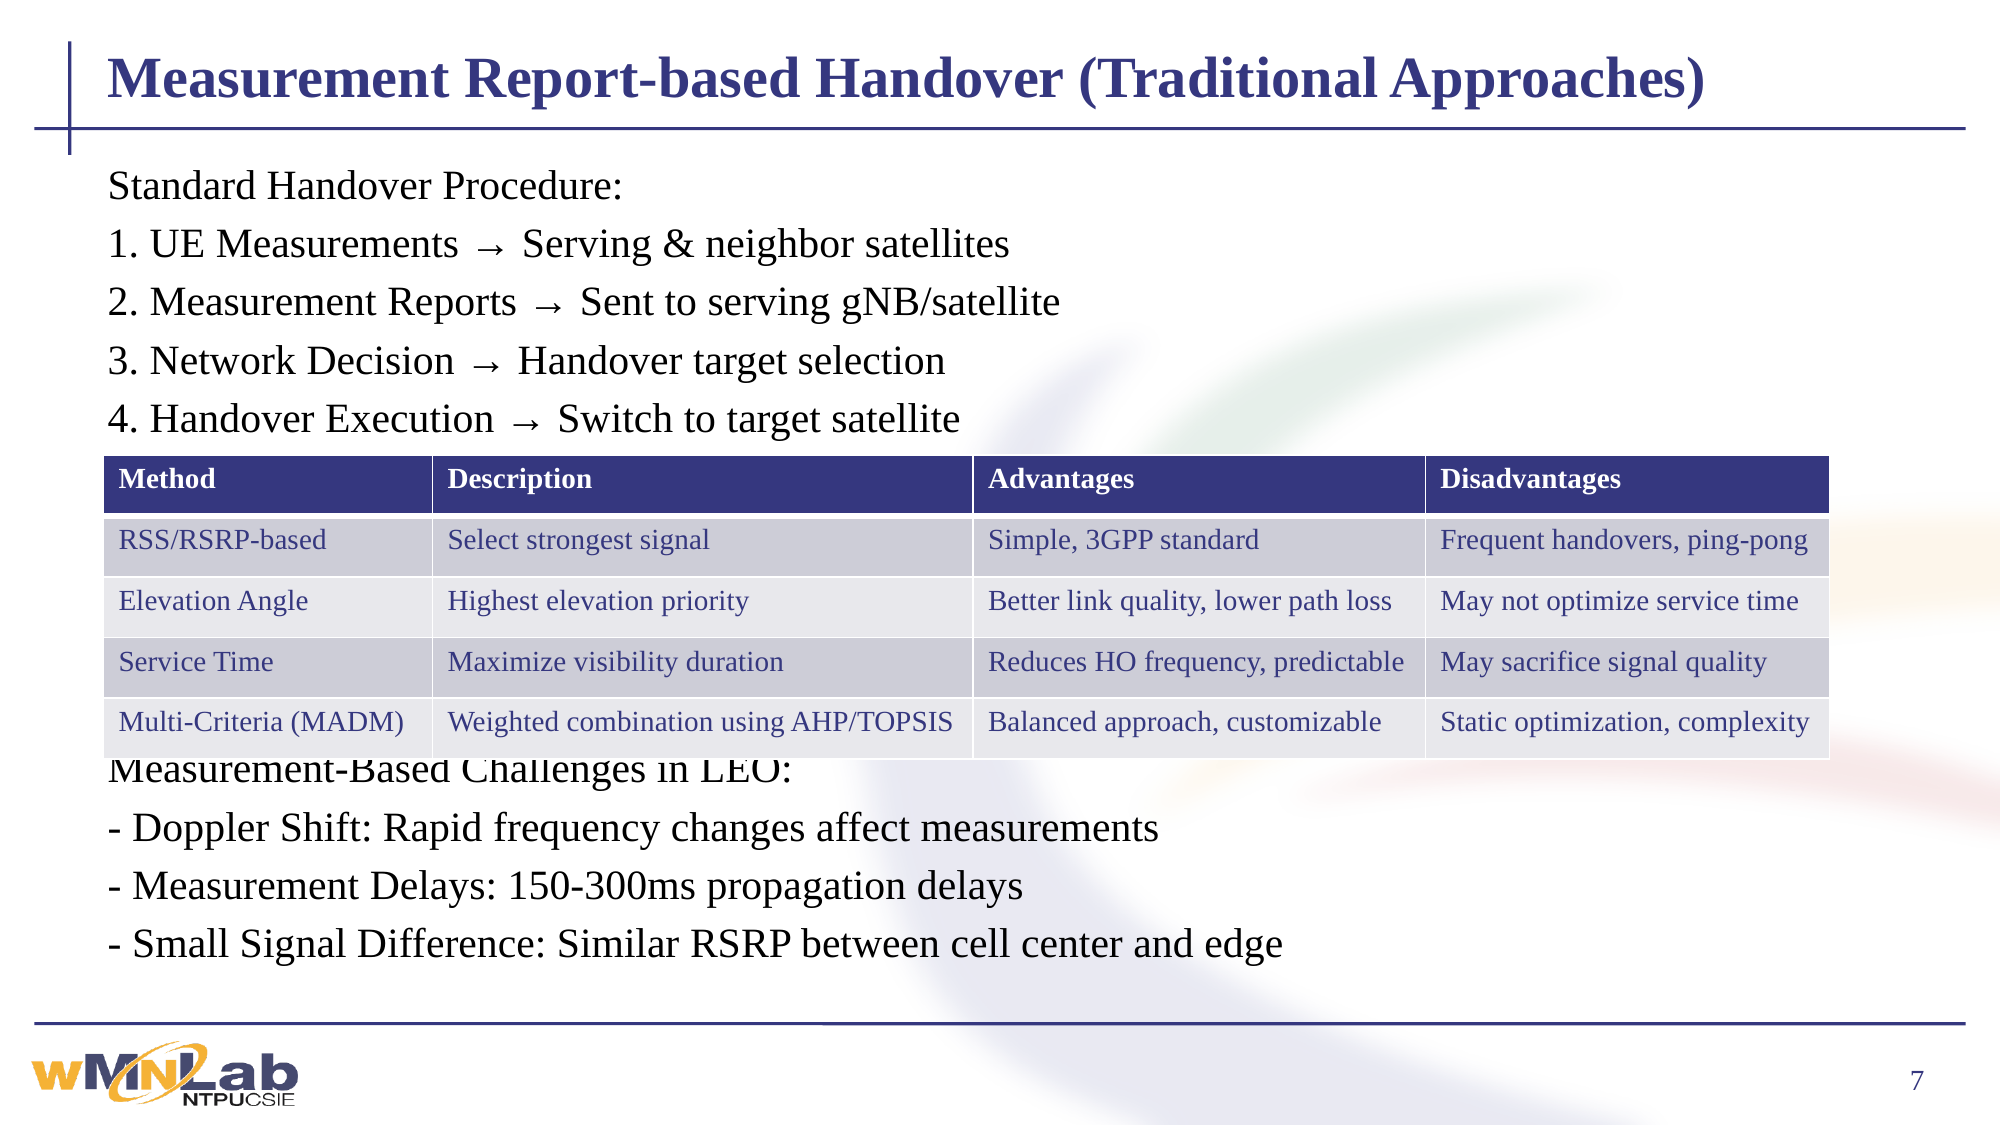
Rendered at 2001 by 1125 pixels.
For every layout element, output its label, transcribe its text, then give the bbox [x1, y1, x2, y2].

table_cell Static optimization, complexity [1426, 699, 1829, 758]
table_cell Balanced approach, customizable [974, 699, 1425, 758]
list Standard Handover Procedure: 1. UE Measurements → Serving & neighbor satellites 2. Measurement Reports → Sent to serving gNB/satellite 3. Network Decision → Handover target selection 4. Handover Execution → Switch to target satellite Measurement-Based Challenges in LEO: - Doppler Shift: Rapid frequency changes affect measurements - Measurement Delays: 150-300ms propagation delays - Small Signal Difference: Similar RSRP between cell center and edge [92, 149, 1966, 1002]
table_cell Frequent handovers, ping-pong [1426, 519, 1829, 576]
picture [0, 0, 2000, 1125]
table_header Description [433, 456, 972, 513]
table_cell May not optimize service time [1426, 578, 1829, 637]
title Measurement Report-based Handover (Traditional Approaches) [92, 23, 1966, 117]
table_cell Simple, 3GPP standard [974, 519, 1425, 576]
table_cell Select strongest signal [433, 519, 972, 576]
table_cell Weighted combination using AHP/TOPSIS [433, 699, 972, 758]
table_cell Elevation Angle [104, 578, 432, 637]
table_cell Service Time [104, 638, 432, 697]
table_cell RSS/RSRP-based [104, 519, 432, 576]
table_cell May sacrifice signal quality [1426, 638, 1829, 697]
table_cell Multi-Criteria (MADM) [104, 699, 432, 758]
table_cell Reduces HO frequency, predictable [974, 638, 1425, 697]
table_header Advantages [974, 456, 1425, 513]
table_cell Maximize visibility duration [433, 638, 972, 697]
table_header Disadvantages [1426, 456, 1829, 513]
table_cell Better link quality, lower path loss [974, 578, 1425, 637]
table_cell Highest elevation priority [433, 578, 972, 637]
table_header Method [104, 456, 432, 513]
